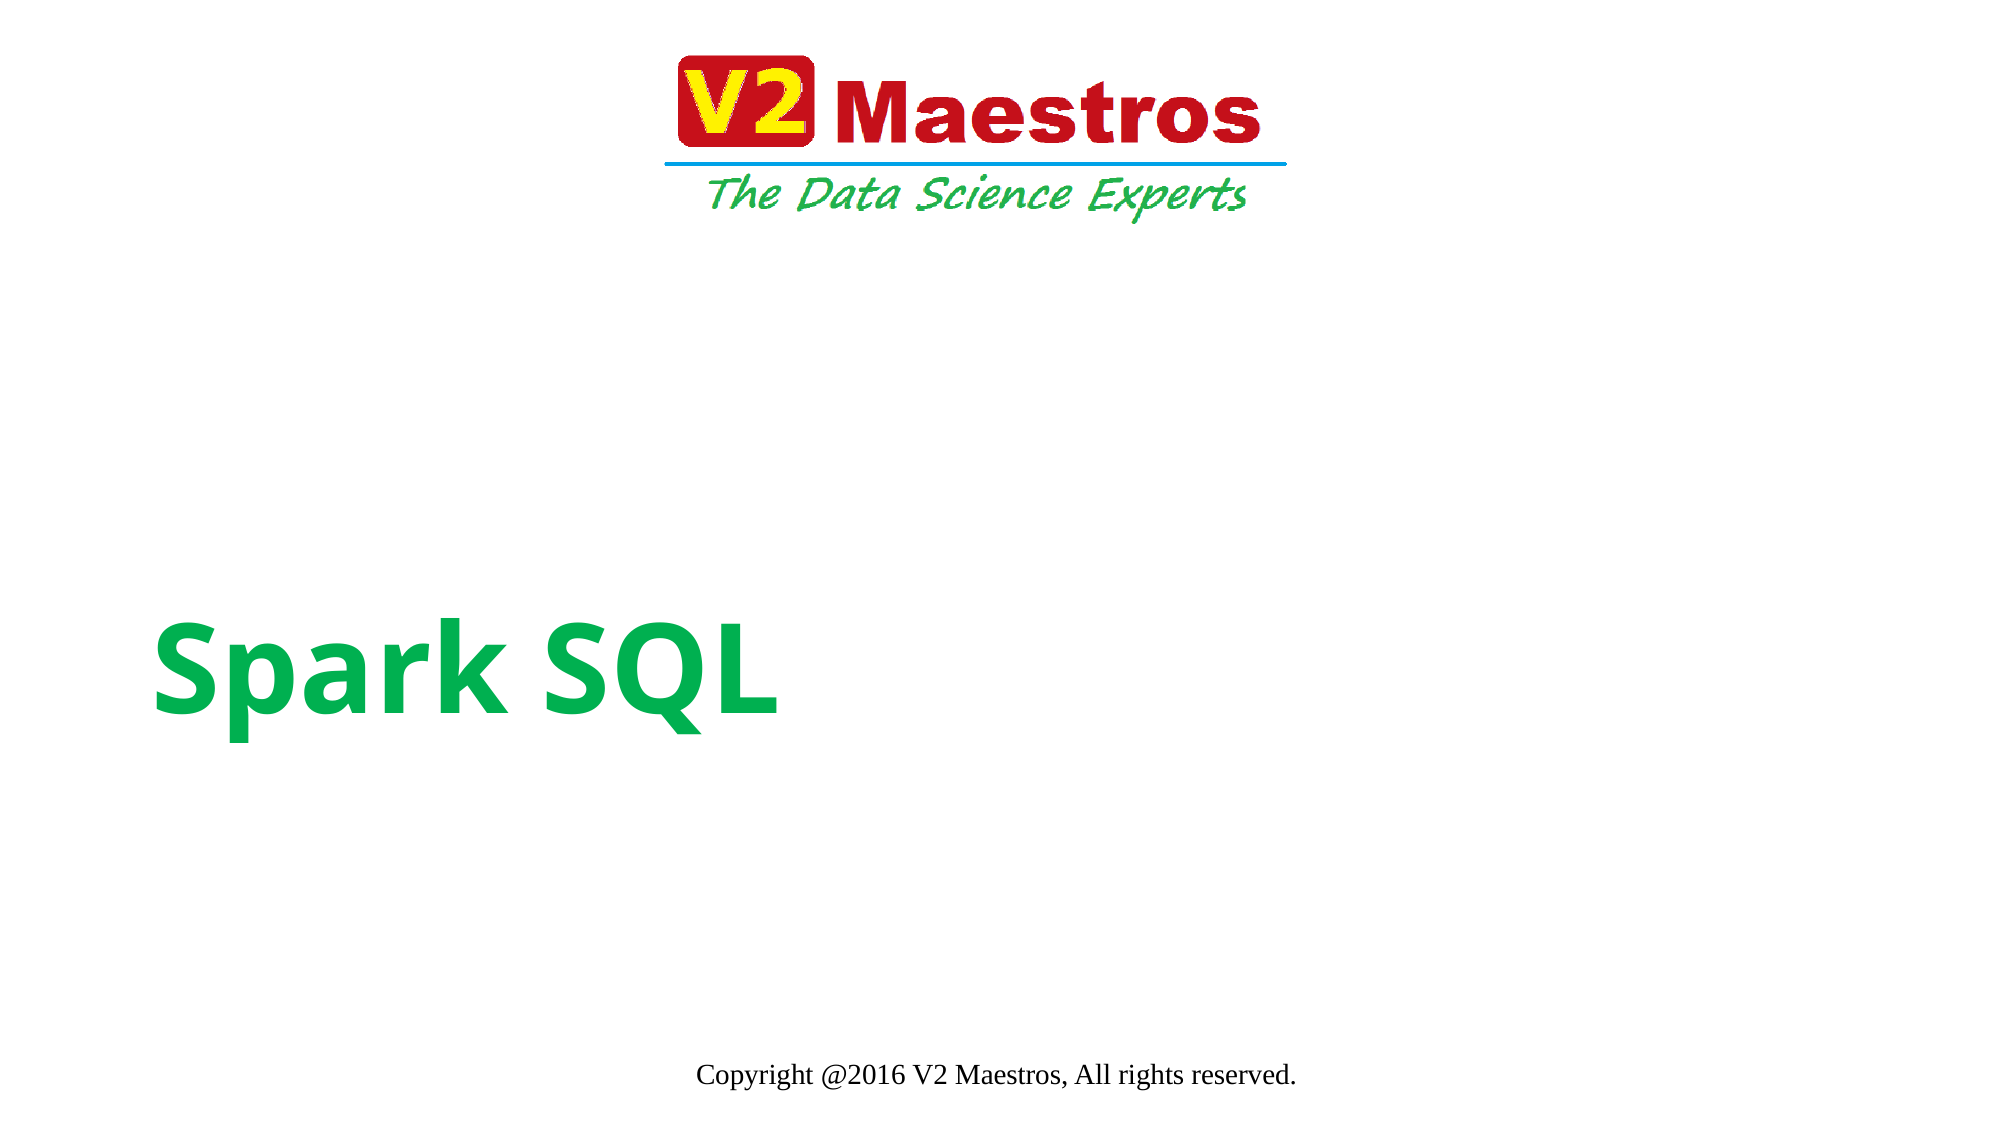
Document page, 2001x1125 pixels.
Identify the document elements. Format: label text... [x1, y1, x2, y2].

picture [662, 41, 1288, 237]
title Spark SQL [136, 280, 1862, 749]
footer Copyright @2016 V2 Maestros, All rights reserved. [662, 1042, 1338, 1103]
